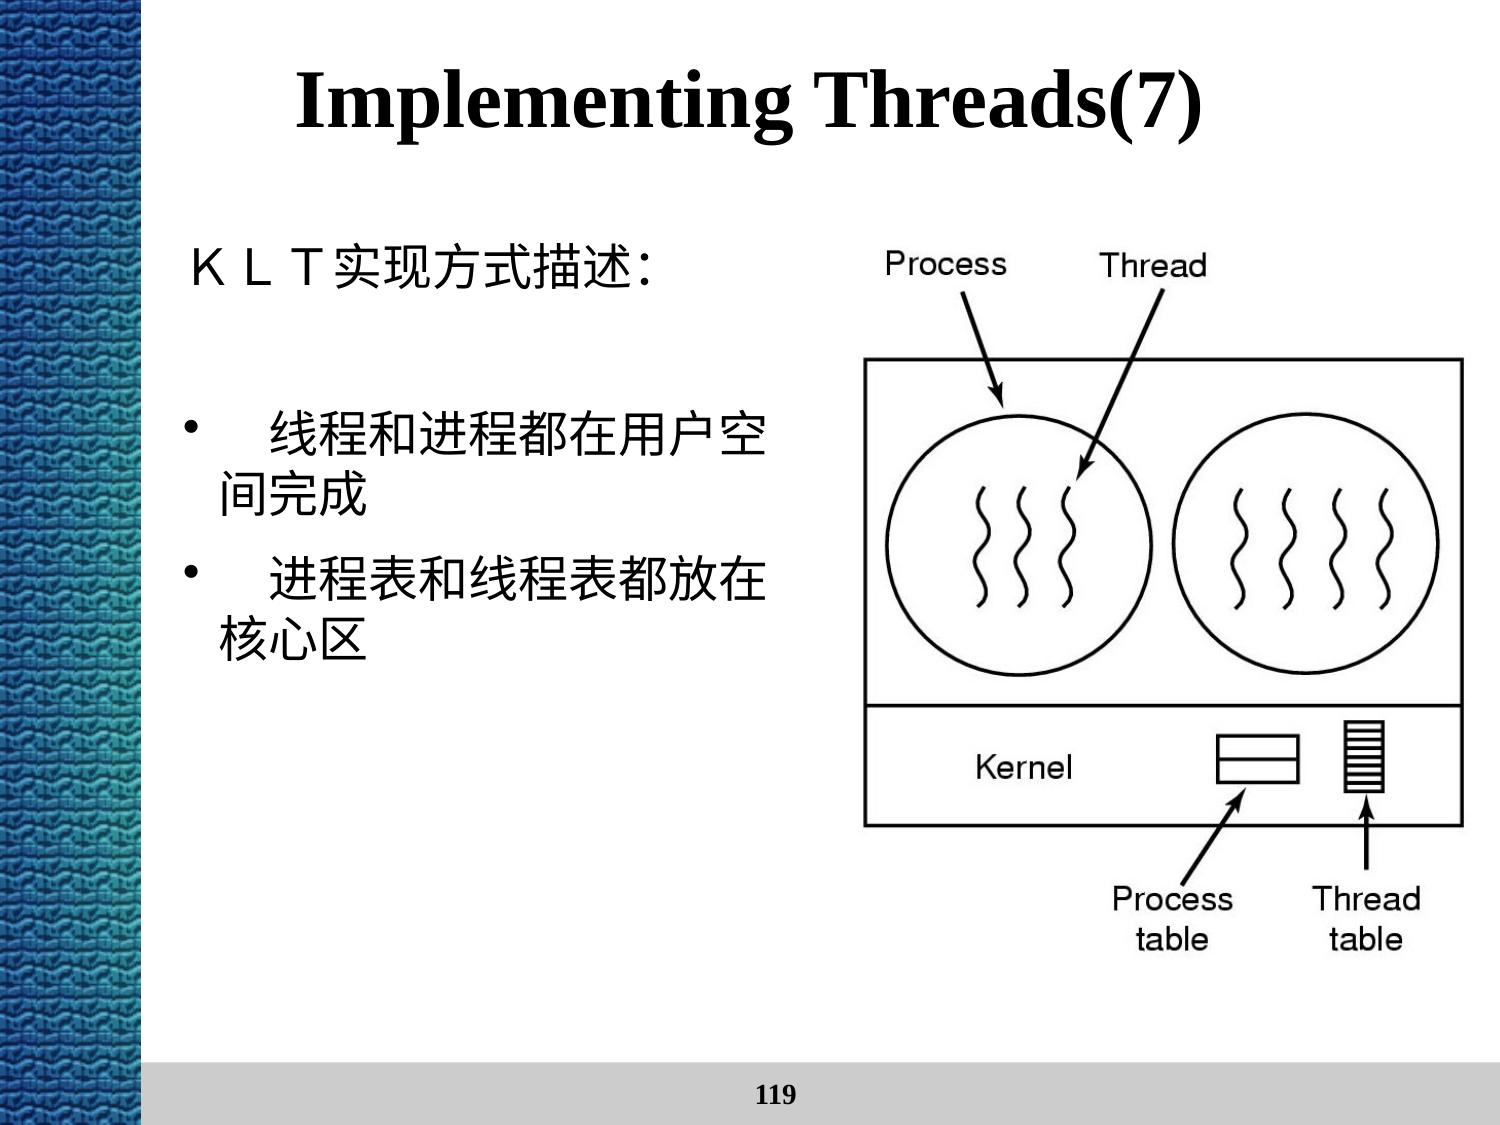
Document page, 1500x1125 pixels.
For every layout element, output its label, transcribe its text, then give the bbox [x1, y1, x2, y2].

text_box 线程和进程都在用户空间完成 进程表和线程表都放在核心区 [168, 395, 775, 676]
picture [780, 237, 1471, 967]
text_box ＫＬＴ实现方式描述： [168, 228, 826, 304]
slide_number 119 [600, 1067, 951, 1118]
picture [0, 188, 141, 1125]
title Implementing Threads(7) [0, 0, 1500, 188]
